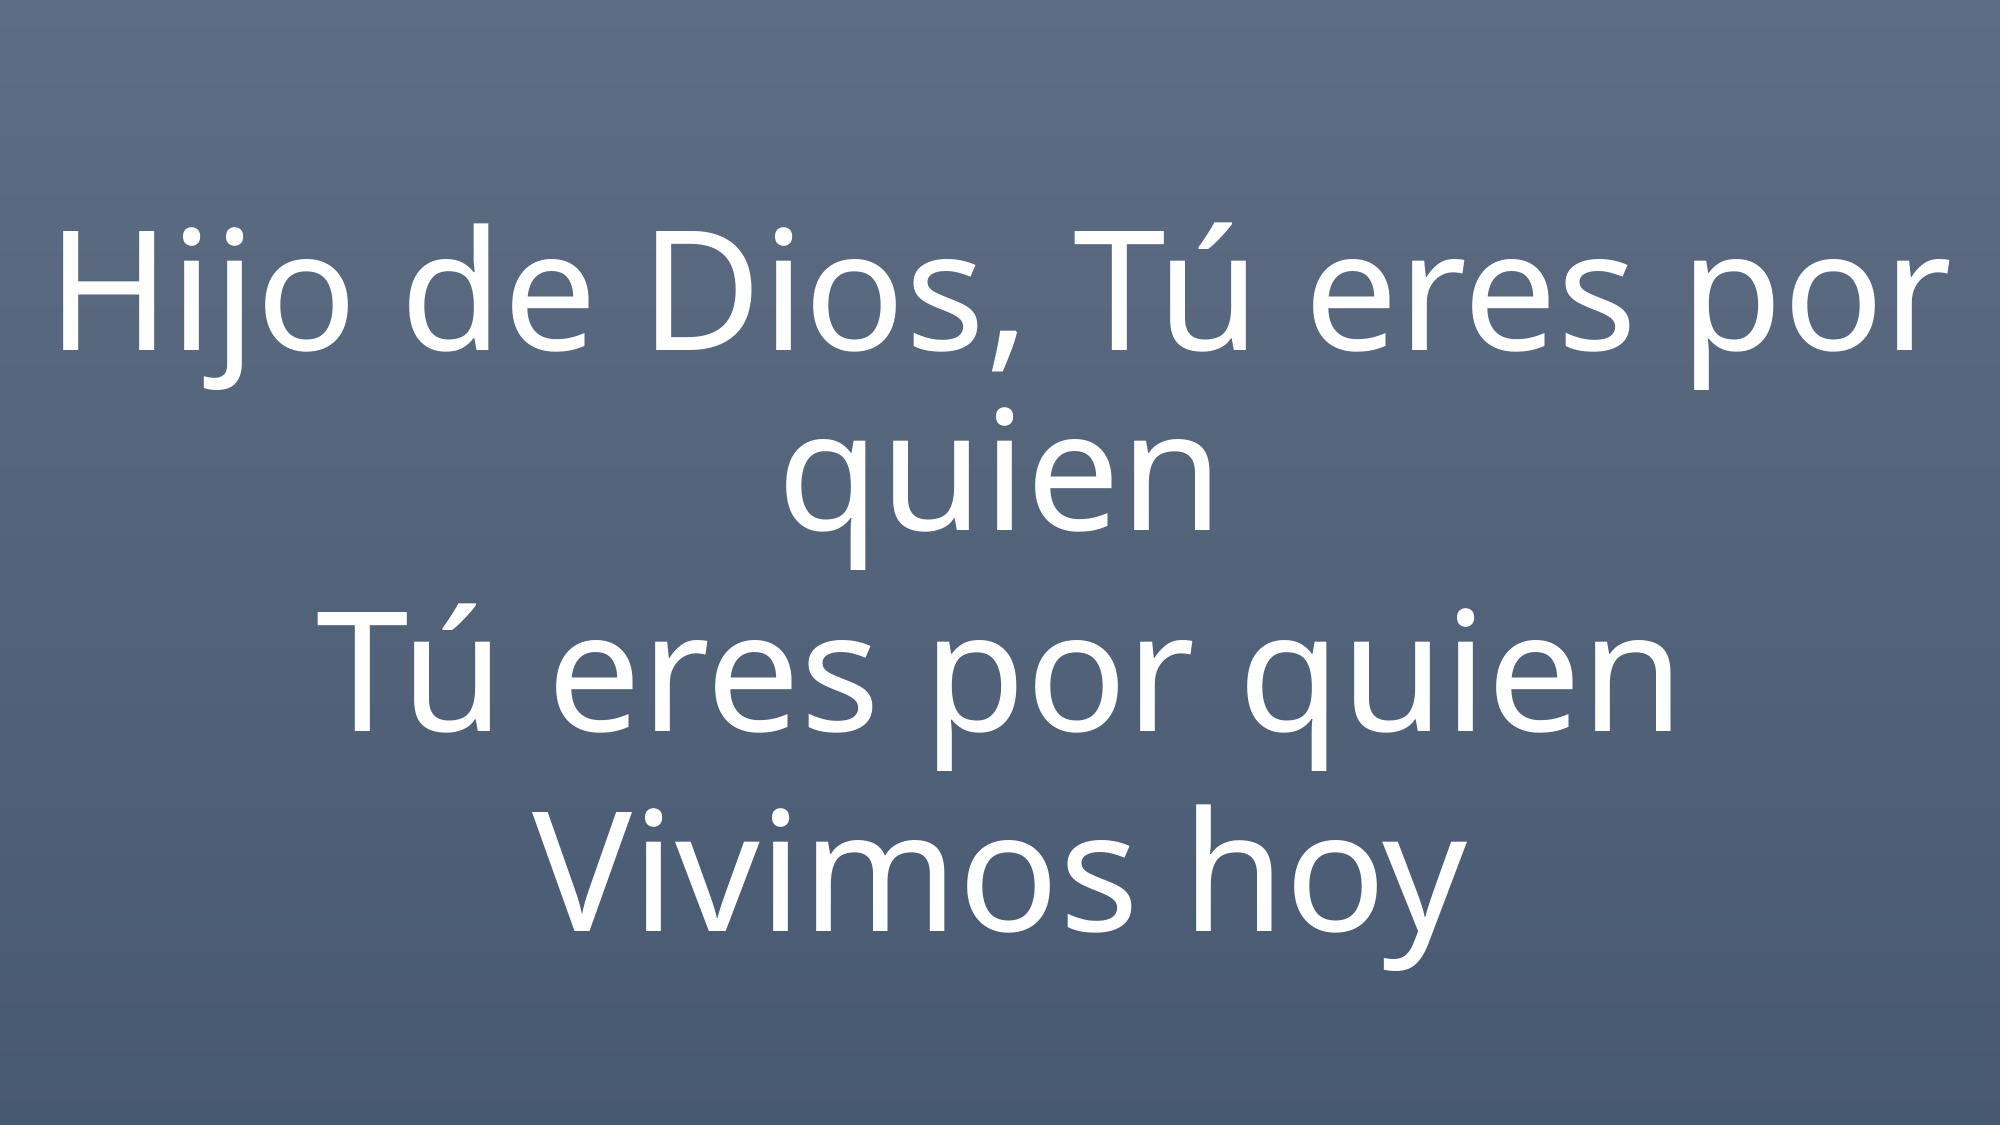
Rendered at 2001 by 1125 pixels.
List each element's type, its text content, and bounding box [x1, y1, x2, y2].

list Hijo de Dios, Tú eres por quien Tú eres por quien Vivimos hoy [31, 87, 1971, 1087]
